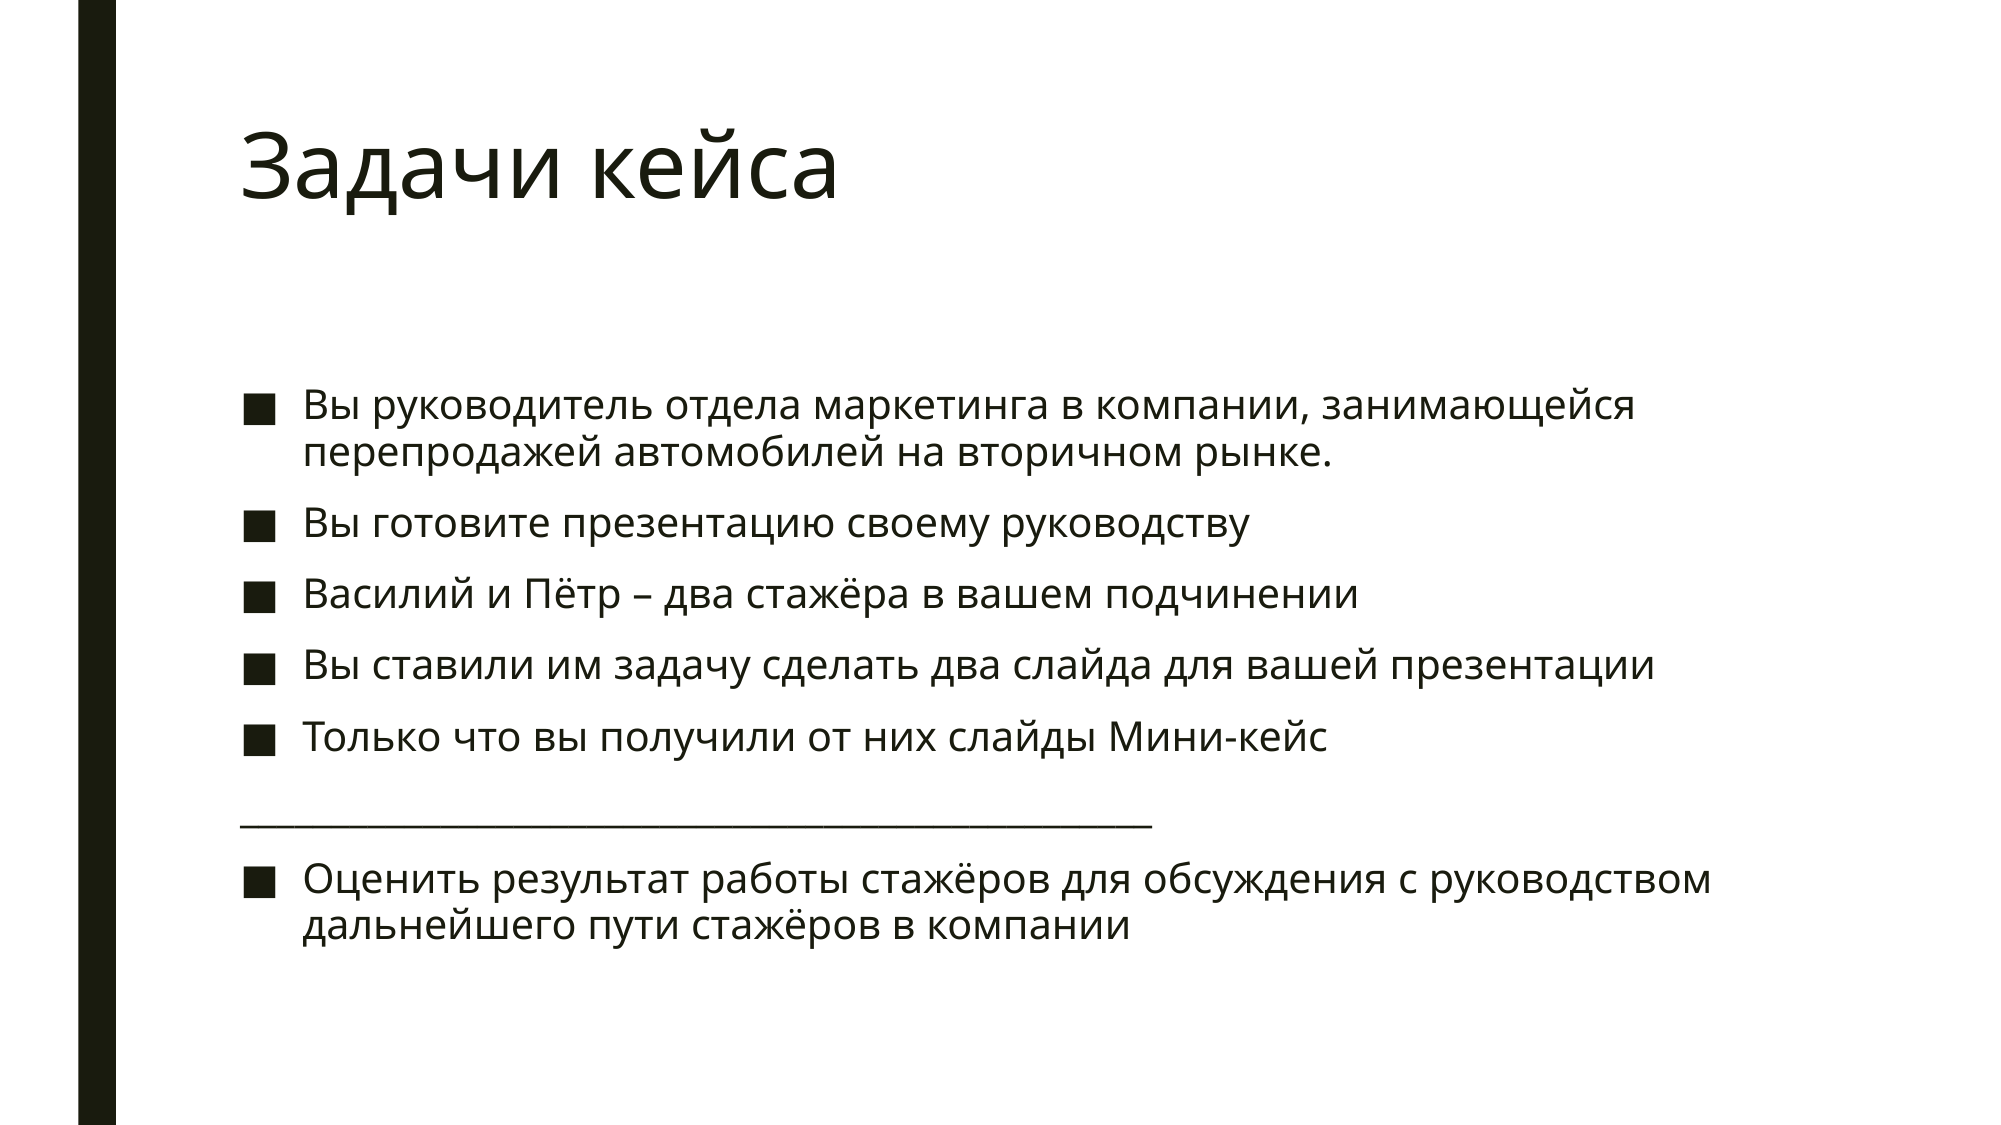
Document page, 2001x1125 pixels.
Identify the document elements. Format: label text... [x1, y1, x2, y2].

list Вы руководитель отдела маркетинга в компании, занимающейся перепродажей автомобилей на вторичном рынке. Вы готовите презентацию своему руководству Василий и Пётр – два стажёра в вашем подчинении Вы ставили им задачу сделать два слайда для вашей презентации Только что вы получили от них слайды Мини-кейс __________________________________________________ Оценить результат работы стажёров для обсуждения с руководством дальнейшего пути стажёров в компании [225, 375, 1800, 963]
title Задачи кейса [225, 112, 1800, 357]
